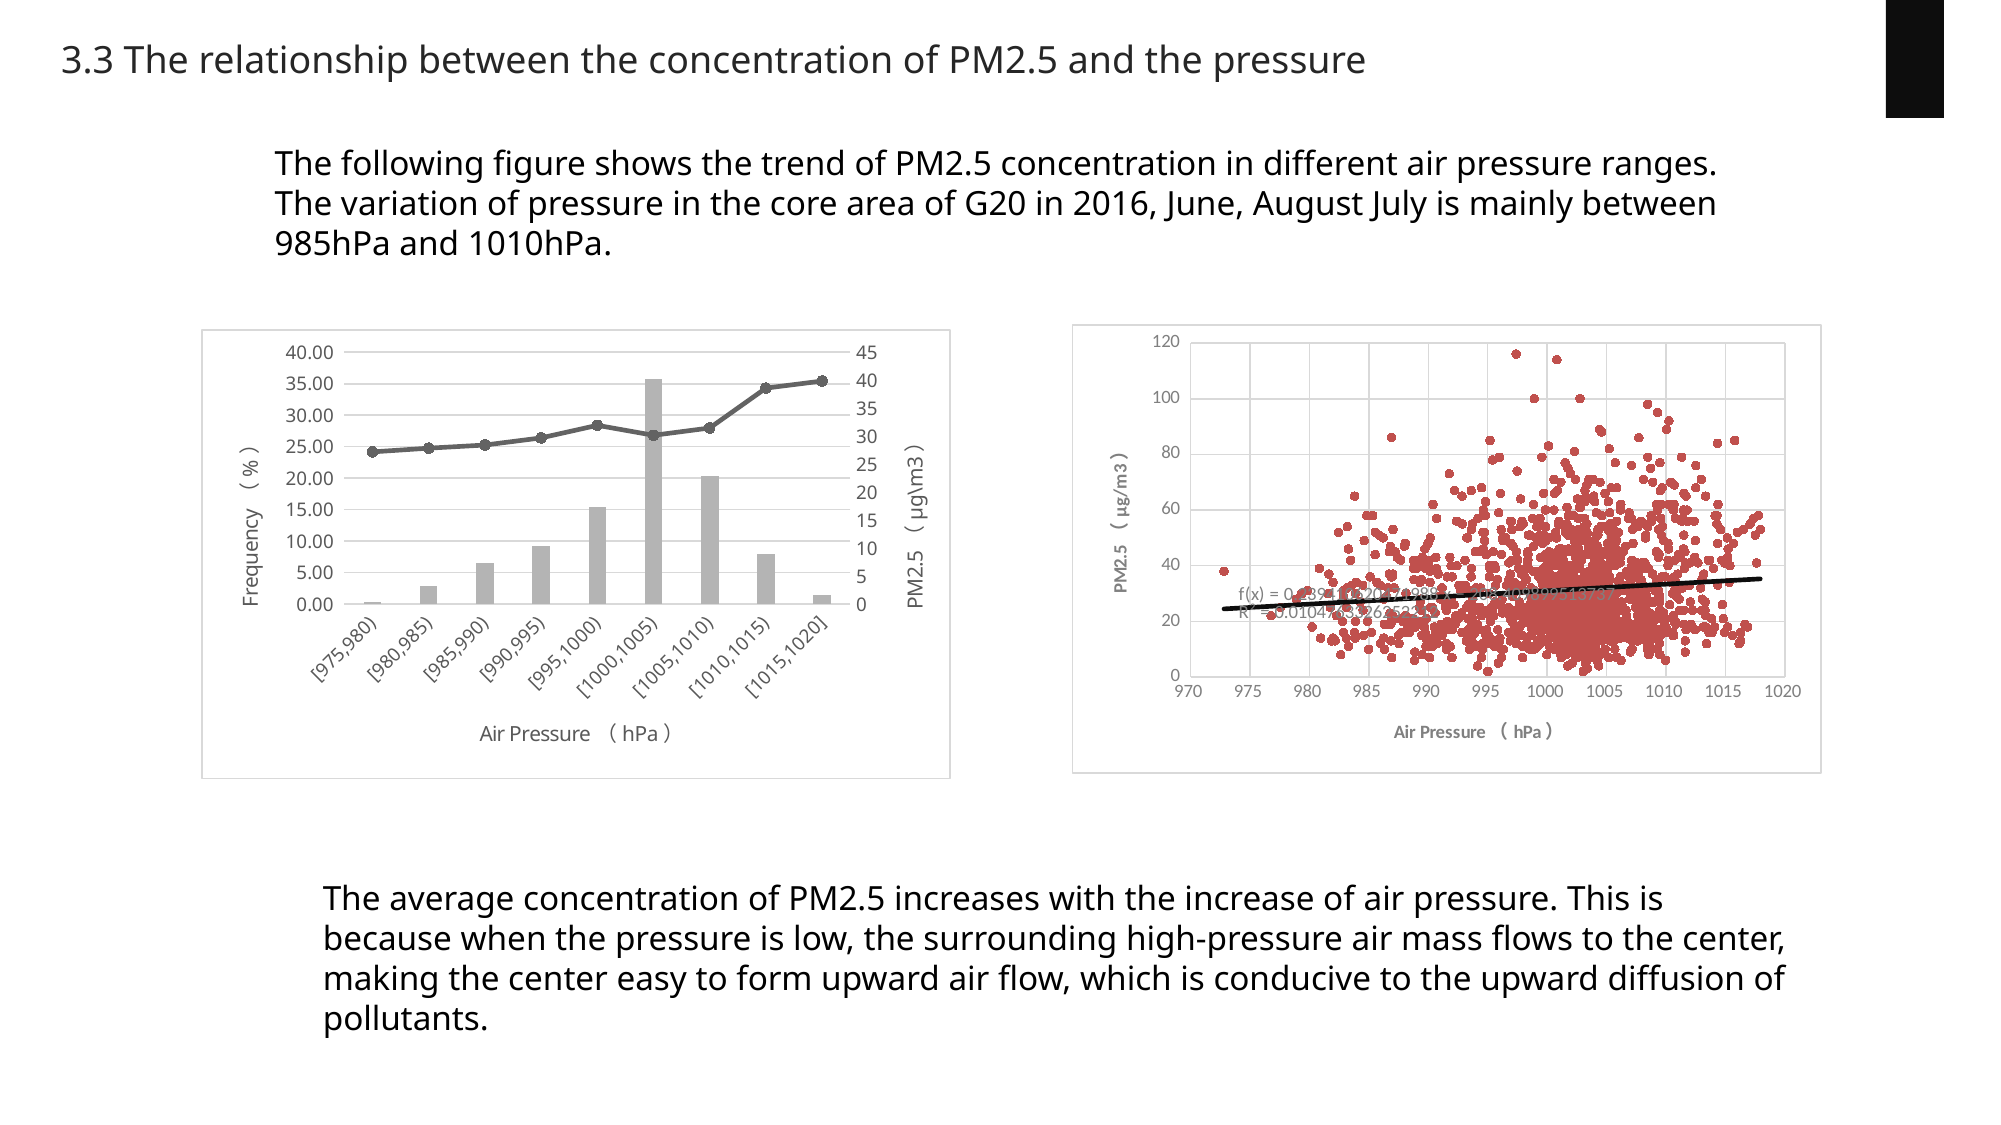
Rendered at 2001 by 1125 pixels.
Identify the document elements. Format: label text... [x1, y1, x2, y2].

text_box The average concentration of PM2.5 increases with the increase of air pressure. This is because when the pressure is low, the surrounding high-pressure air mass flows to the center, making the center easy to form upward air flow, which is conducive to the upward diffusion of pollutants. [308, 870, 1834, 1045]
text_box The following figure shows the trend of PM2.5 concentration in different air pressure ranges. The variation of pressure in the core area of G20 in 2016, June, August July is mainly between 985hPa and 1010hPa. [259, 134, 1786, 270]
text_box 3.3 The relationship between the concentration of PM2.5 and the pressure [46, 28, 1607, 134]
chart [1071, 323, 1822, 774]
slide_number [1865, 0, 1974, 425]
chart [200, 329, 951, 780]
